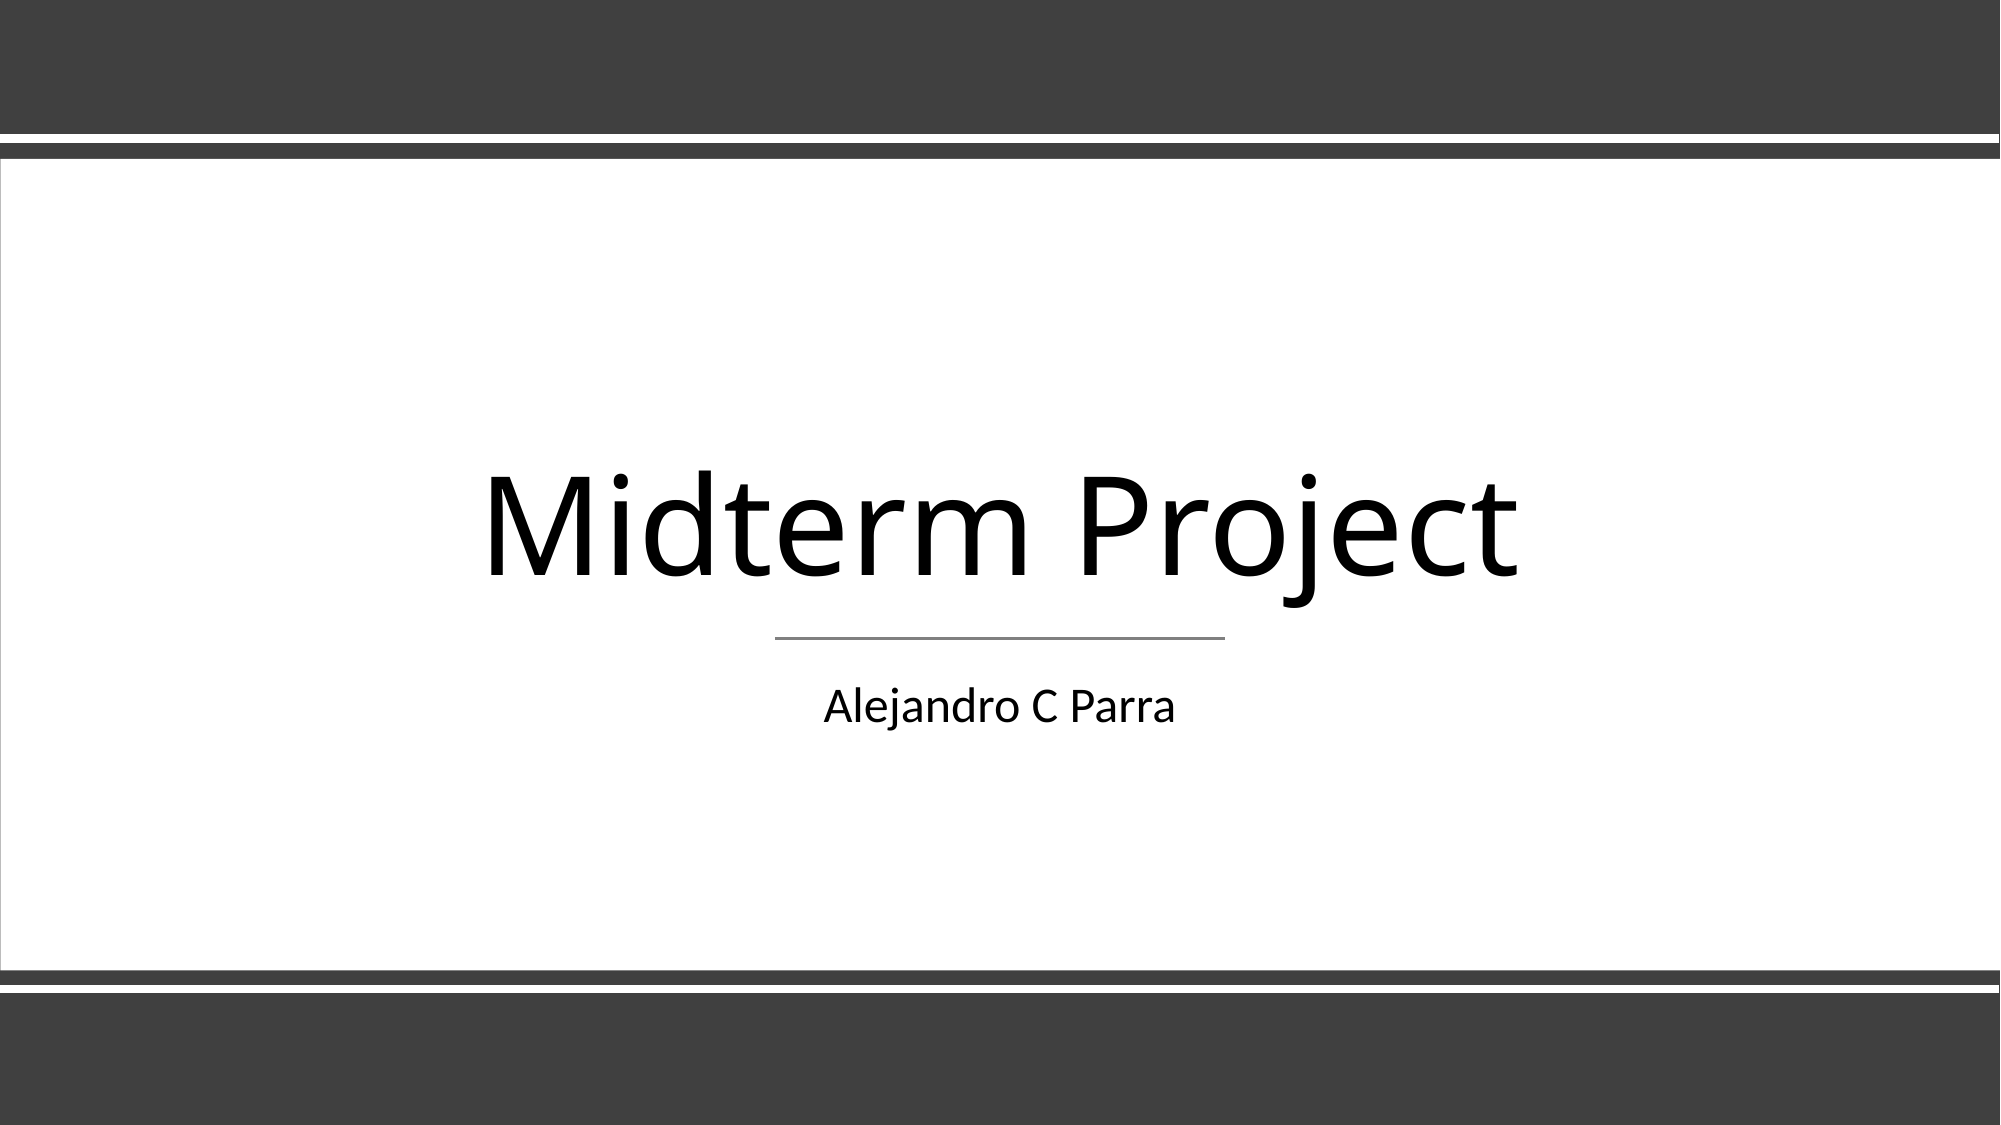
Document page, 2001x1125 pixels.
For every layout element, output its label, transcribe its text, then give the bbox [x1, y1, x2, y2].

text_box [0, 139, 2000, 158]
text_box [0, 158, 2000, 971]
text_box [0, 971, 2000, 988]
text_box [0, 0, 2000, 138]
text_box [0, 990, 2000, 1125]
title Midterm Project [130, 256, 1870, 613]
subtitle Alejandro C Parra [130, 671, 1870, 860]
